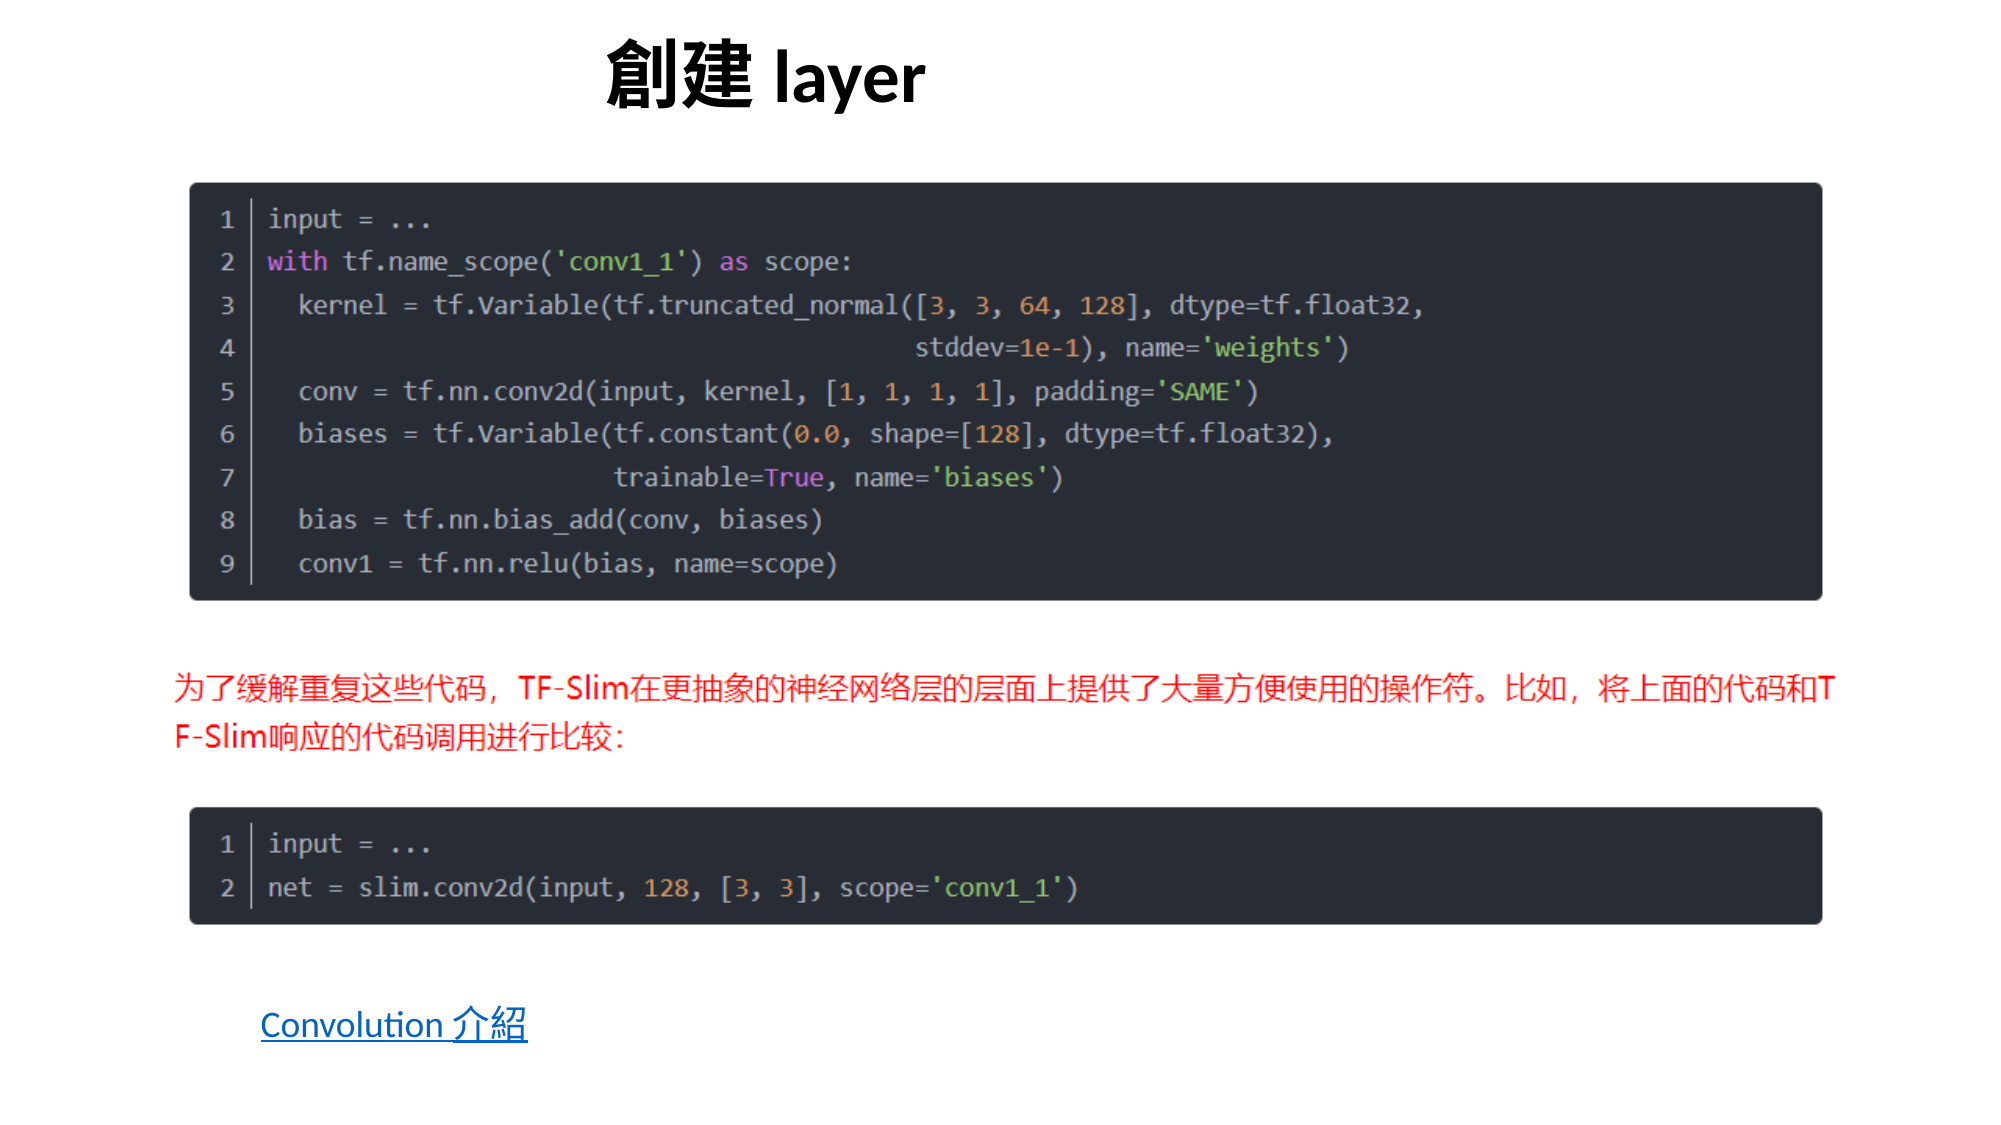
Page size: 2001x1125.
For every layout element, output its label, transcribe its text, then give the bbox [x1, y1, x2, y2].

text_box Convolution 介紹 [245, 992, 543, 1062]
text_box 創建layer [590, 19, 942, 125]
picture [156, 161, 1843, 964]
